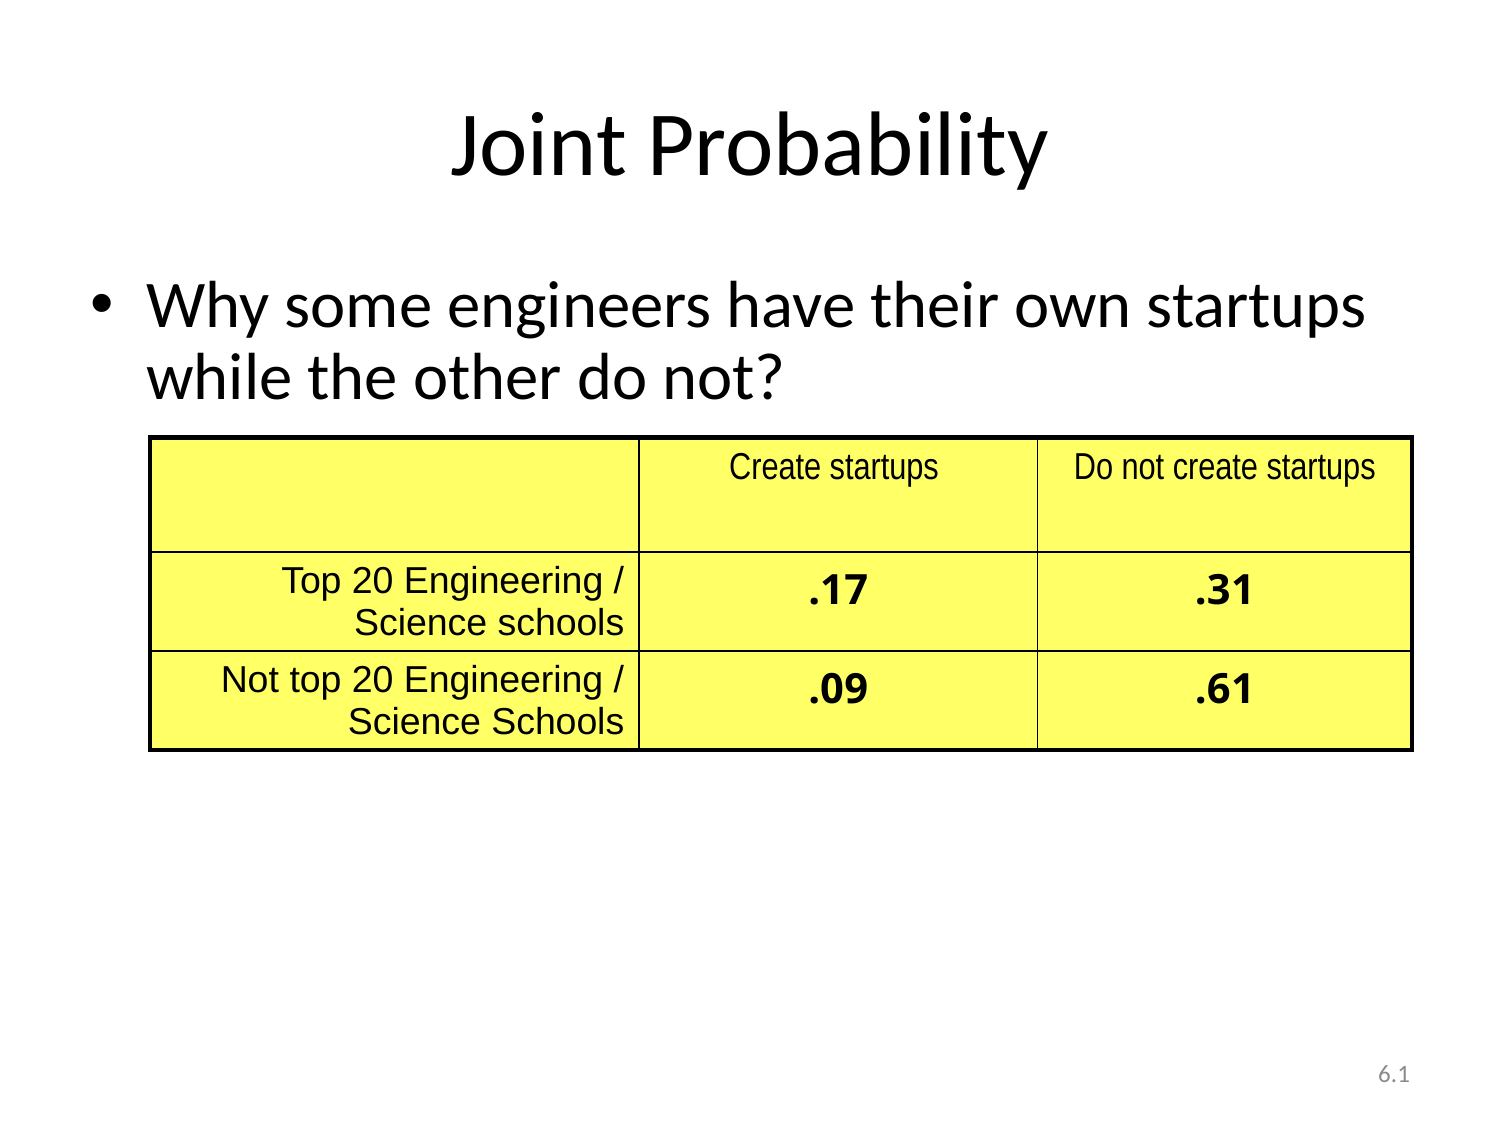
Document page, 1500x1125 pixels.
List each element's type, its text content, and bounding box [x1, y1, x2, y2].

table_cell .31 [1038, 553, 1410, 650]
table_header Do not create startups [1038, 440, 1410, 551]
slide_number 6.1 [1074, 1042, 1425, 1103]
table_cell .09 [640, 652, 1037, 748]
table_cell Top 20 Engineering / Science schools [152, 553, 638, 650]
list Why some engineers have their own startups while the other do not? [75, 262, 1425, 1005]
table_cell .17 [640, 553, 1037, 650]
table_header [152, 440, 638, 551]
table_cell .61 [1038, 652, 1410, 748]
table_cell Not top 20 Engineering / Science Schools [152, 652, 638, 748]
table_header Create startups [640, 440, 1037, 551]
title Joint Probability [75, 45, 1425, 233]
